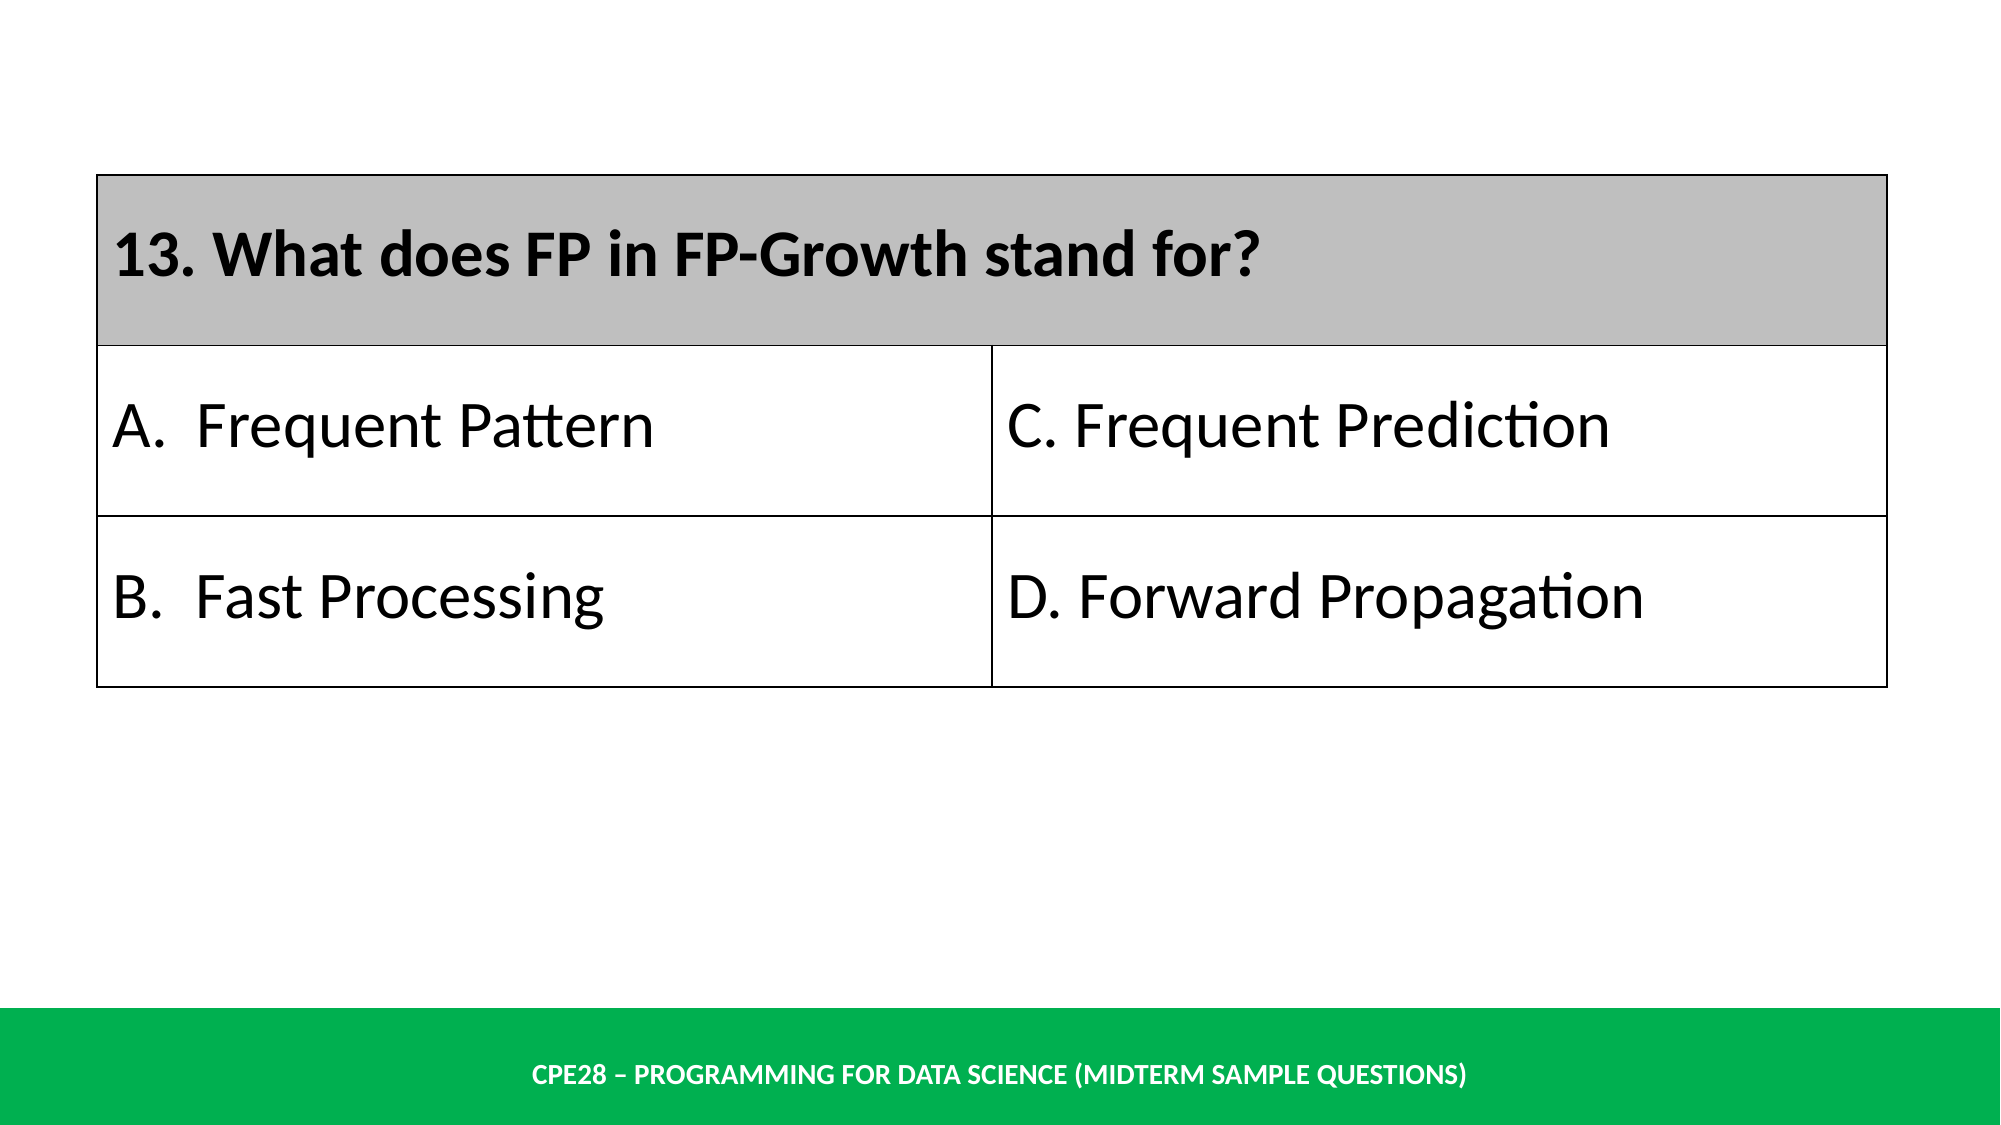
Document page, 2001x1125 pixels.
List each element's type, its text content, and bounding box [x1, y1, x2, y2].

table_cell Frequent Pattern [98, 346, 991, 515]
table_cell B. Fast Processing [98, 517, 991, 686]
table_cell D. Forward Propagation [993, 517, 1886, 686]
table_cell C. Frequent Prediction [993, 346, 1886, 515]
table_header 13. What does FP in FP-Growth stand for? [98, 176, 1886, 345]
